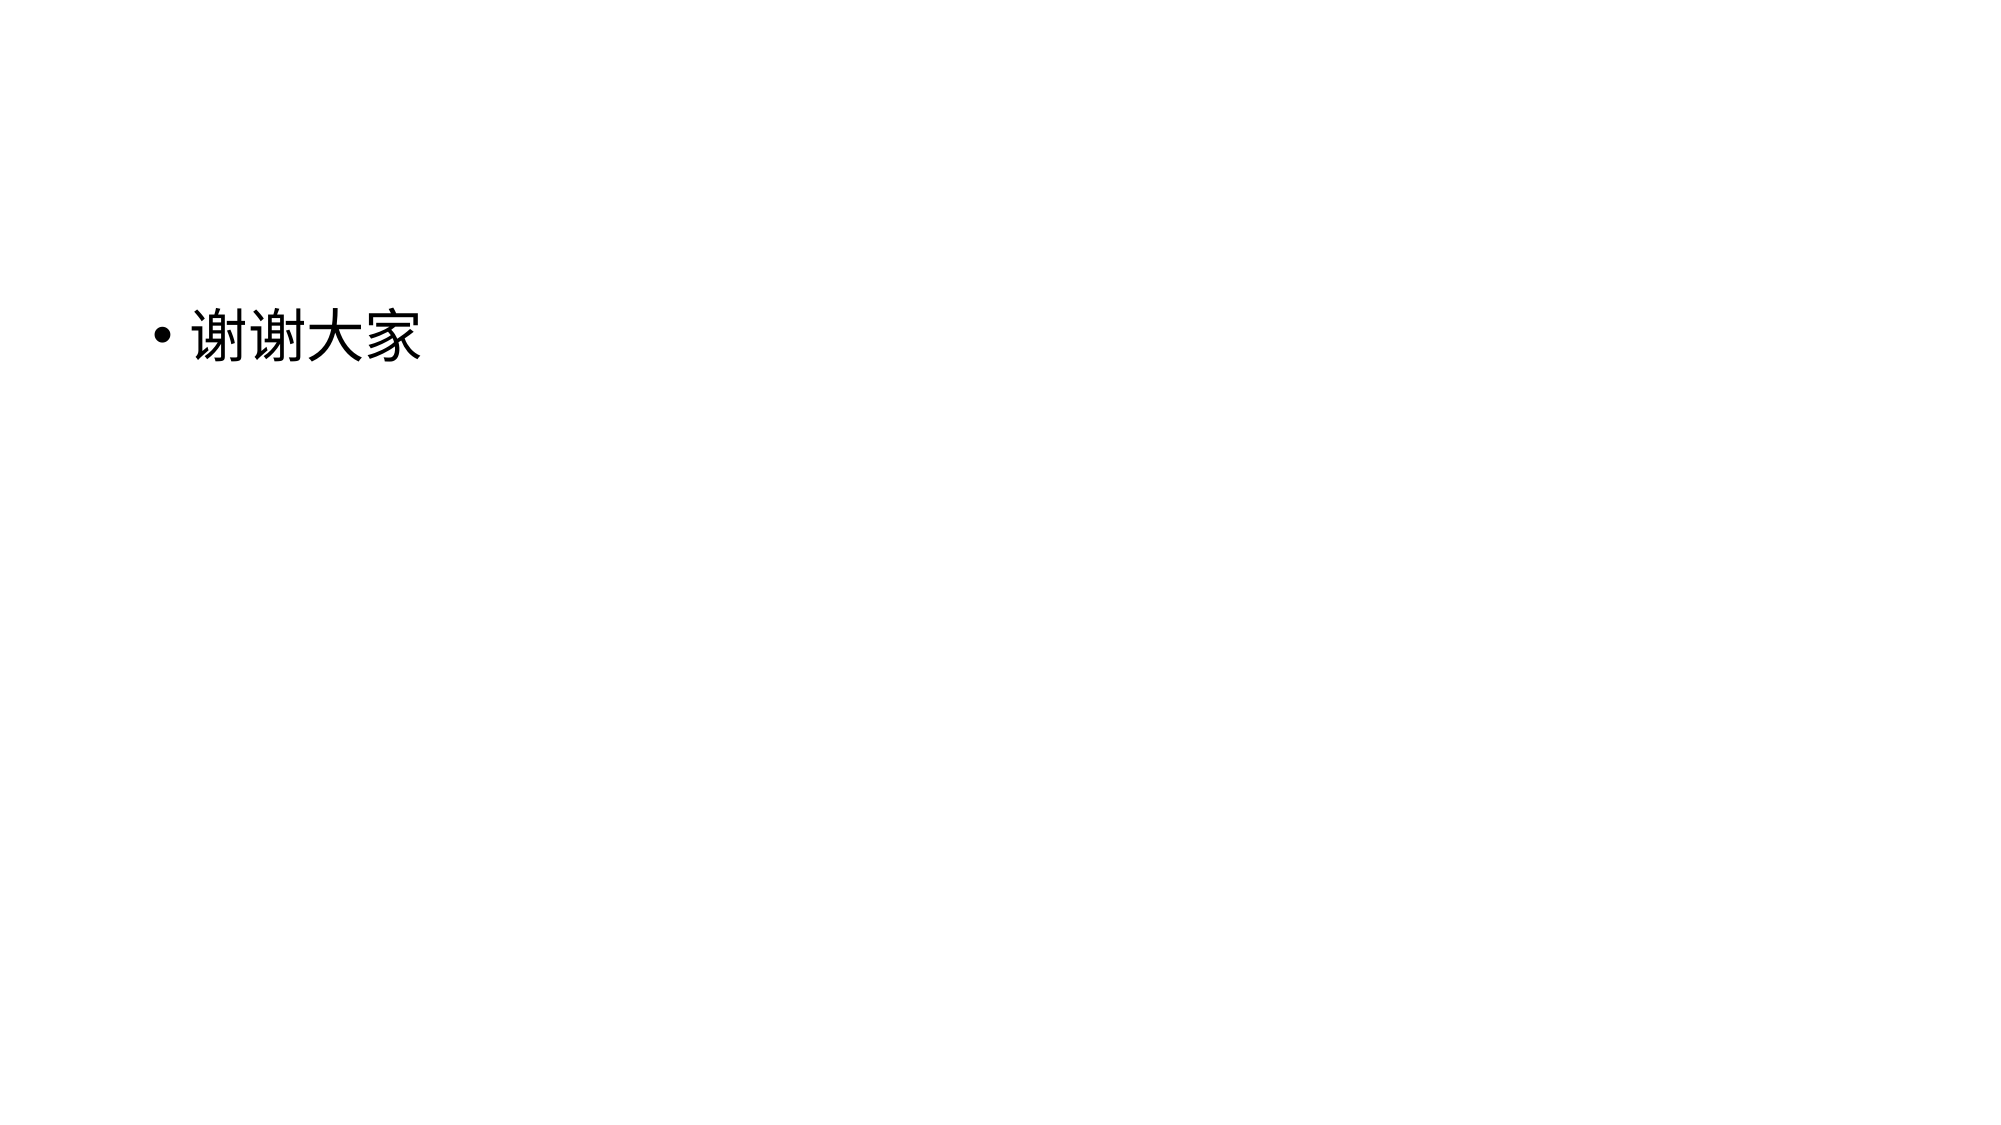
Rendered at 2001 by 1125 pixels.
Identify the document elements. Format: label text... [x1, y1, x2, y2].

list 谢谢大家 [137, 299, 1863, 1014]
